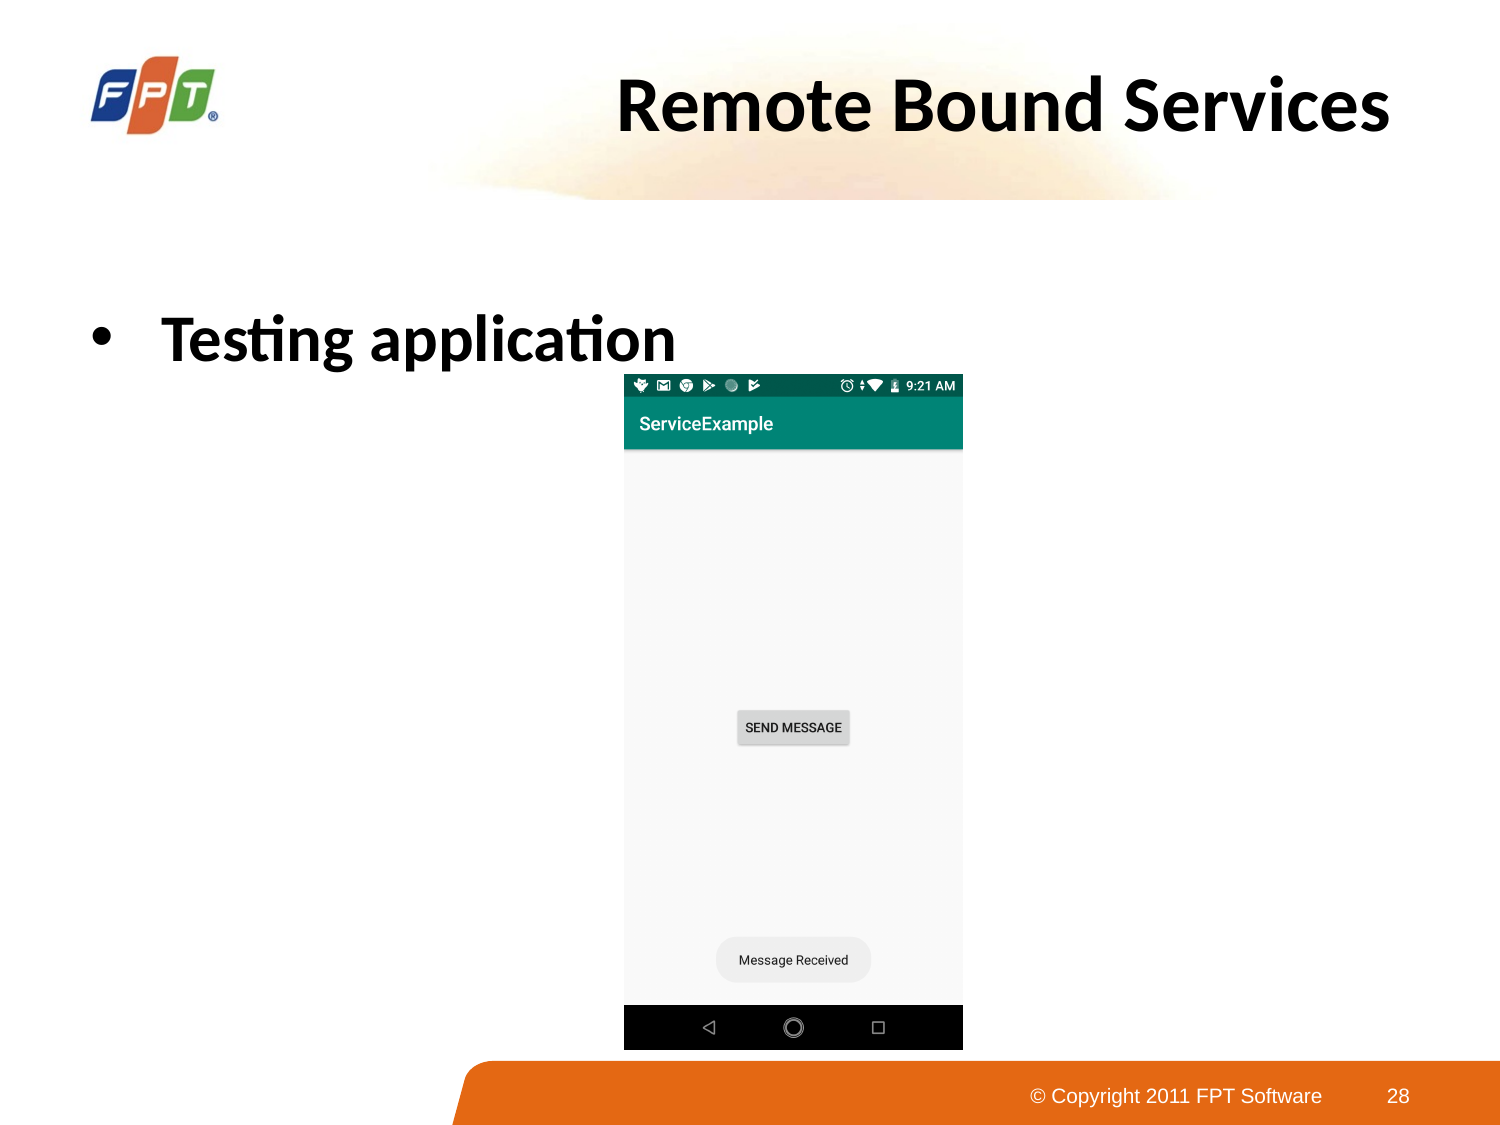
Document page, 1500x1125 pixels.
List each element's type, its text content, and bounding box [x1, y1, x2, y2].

list Testing application [74, 287, 1426, 1006]
picture [0, 374, 1500, 1125]
picture [0, 0, 1500, 200]
title Remote Bound Services [74, 44, 1426, 233]
